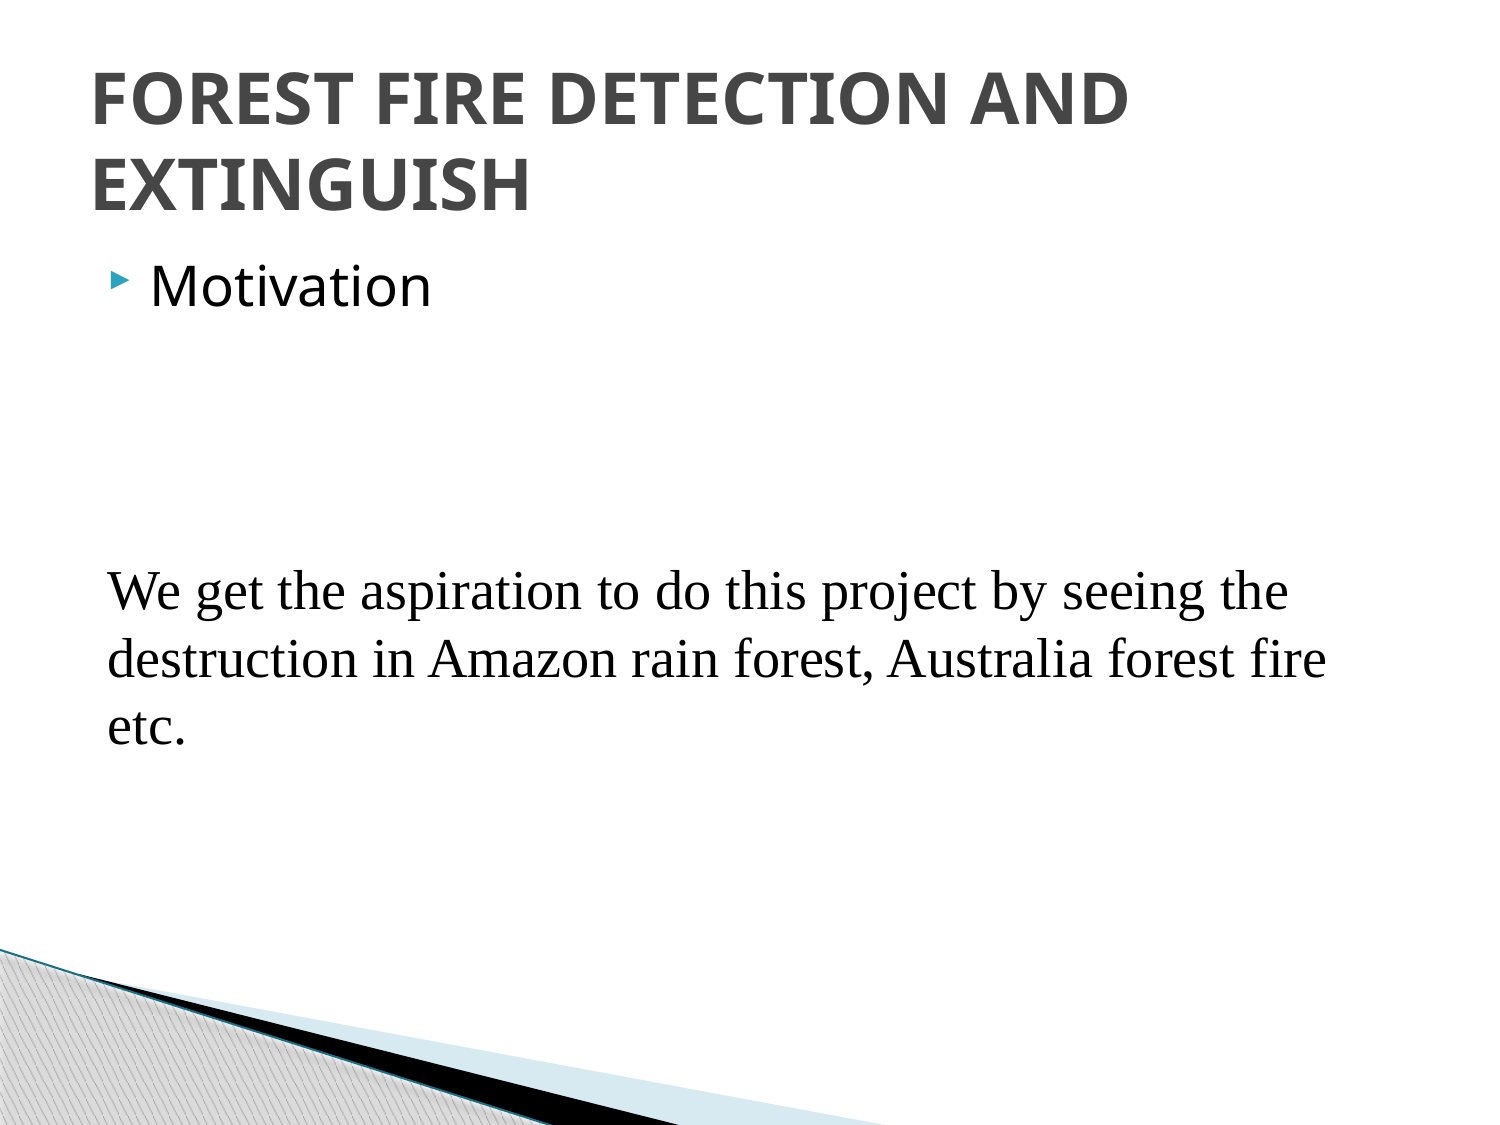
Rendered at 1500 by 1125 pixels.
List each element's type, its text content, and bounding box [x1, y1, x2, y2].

title FOREST FIRE DETECTION AND EXTINGUISH [75, 45, 1425, 233]
list Motivation We get the aspiration to do this project by seeing the destruction in Amazon rain forest, Australia forest fire etc. [75, 243, 1425, 986]
